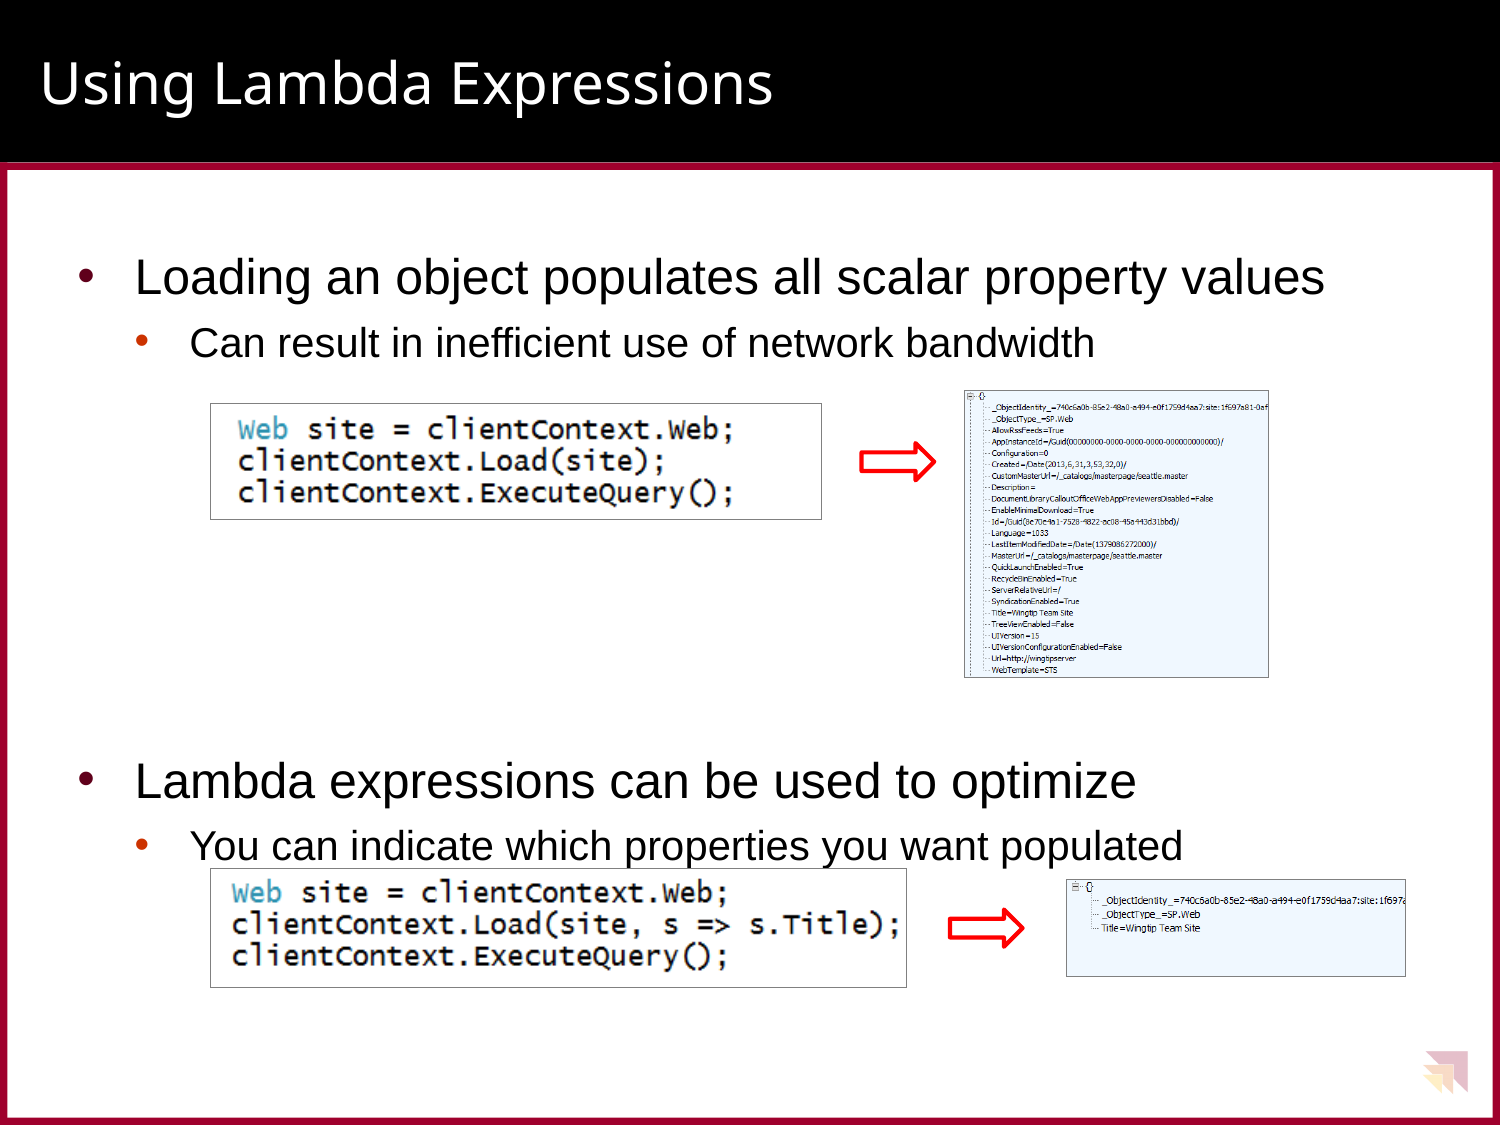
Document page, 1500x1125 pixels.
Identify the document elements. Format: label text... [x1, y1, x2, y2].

picture [210, 403, 823, 520]
text_box [859, 441, 937, 483]
text_box [947, 907, 1025, 949]
picture [1065, 879, 1406, 978]
list Loading an object populates all scalar property values Can result in inefficient use of network bandwidth Lambda expressions can be used to optimize You can indicate which properties you want populated [62, 237, 1438, 1088]
title Using Lambda Expressions [24, 12, 1438, 150]
picture [964, 390, 1269, 679]
picture [210, 868, 907, 988]
